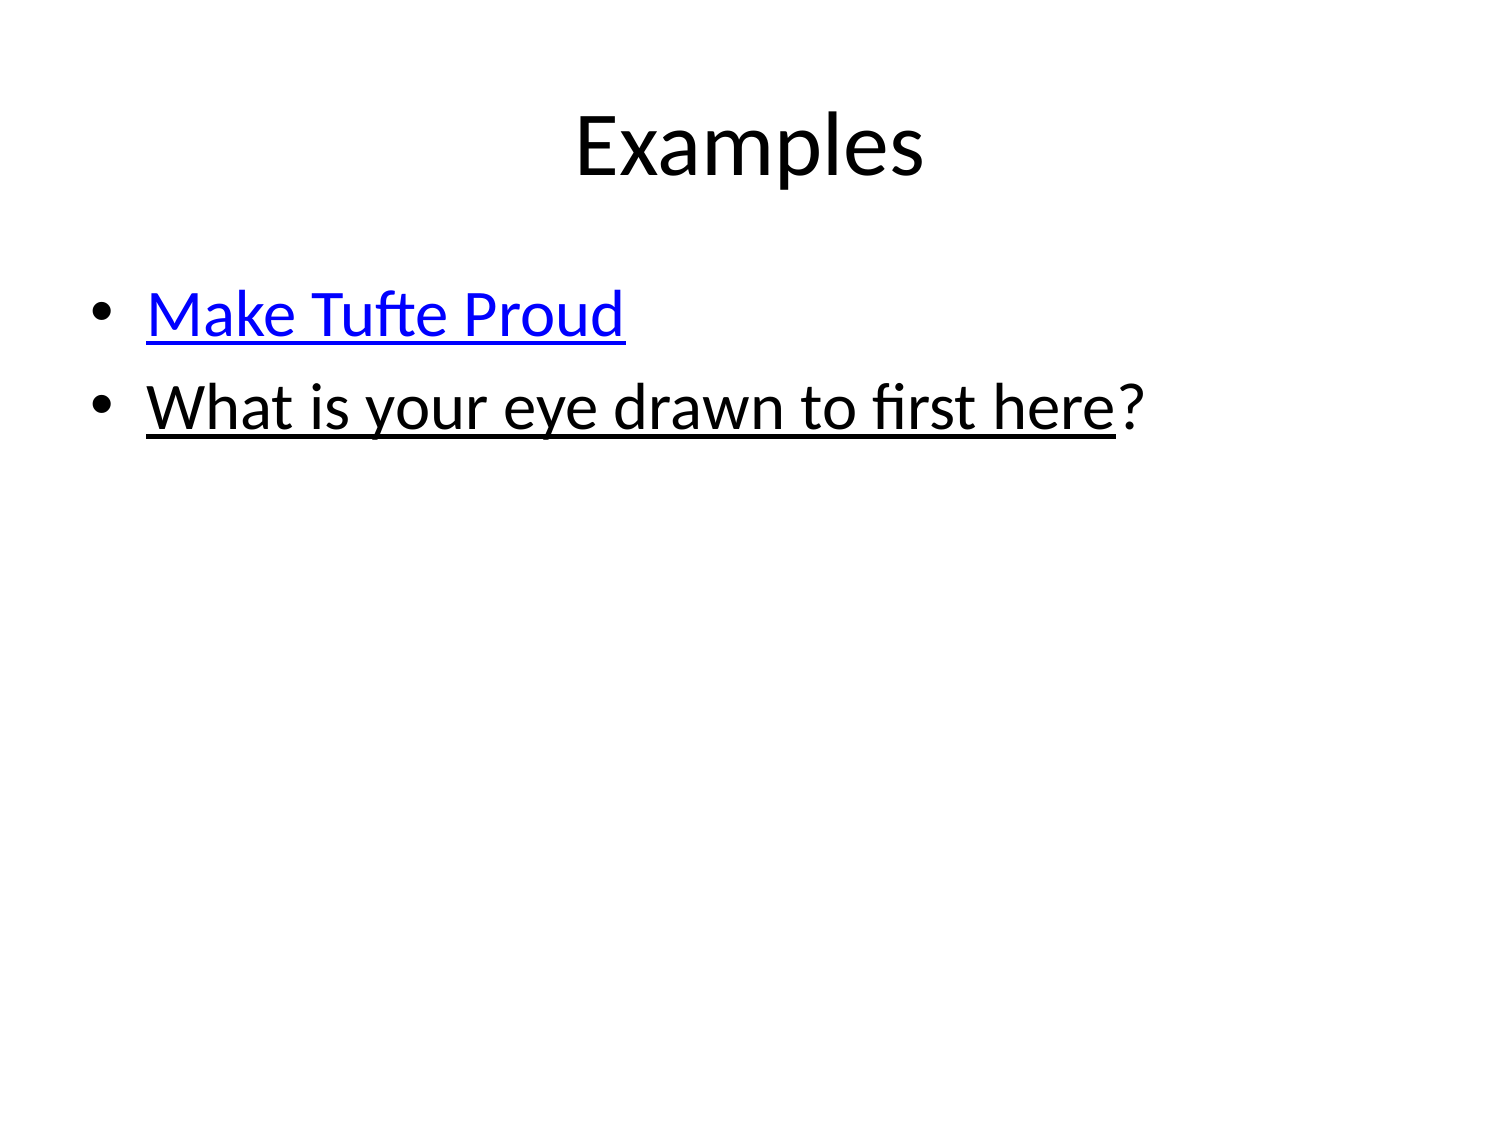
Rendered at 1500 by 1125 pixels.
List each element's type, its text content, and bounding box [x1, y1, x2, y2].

list Make Tufte Proud What is your eye drawn to first here? [75, 262, 1425, 1005]
title Examples [75, 45, 1425, 233]
